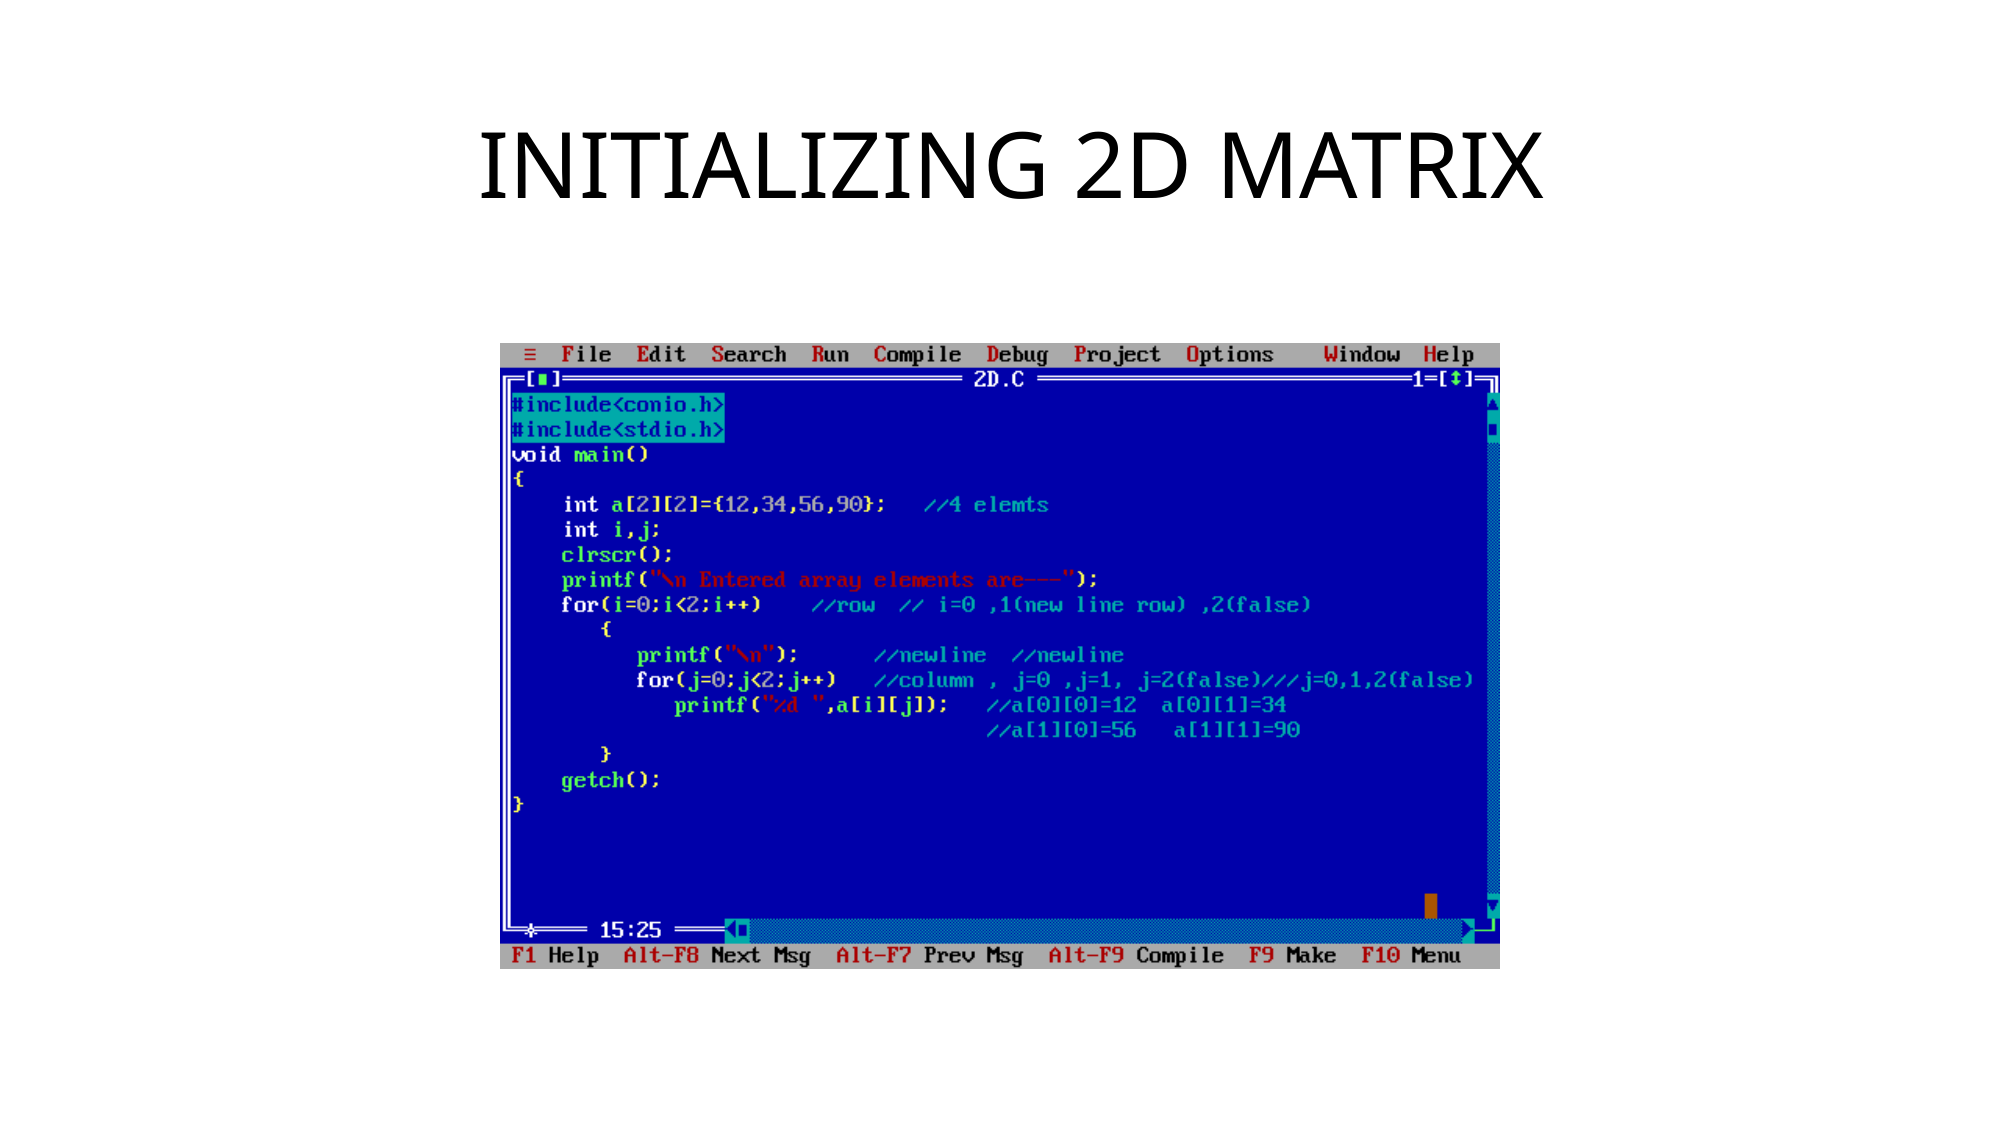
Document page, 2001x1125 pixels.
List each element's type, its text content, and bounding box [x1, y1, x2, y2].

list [499, 343, 1500, 969]
title INITIALIZING 2D MATRIX [137, 59, 1863, 278]
